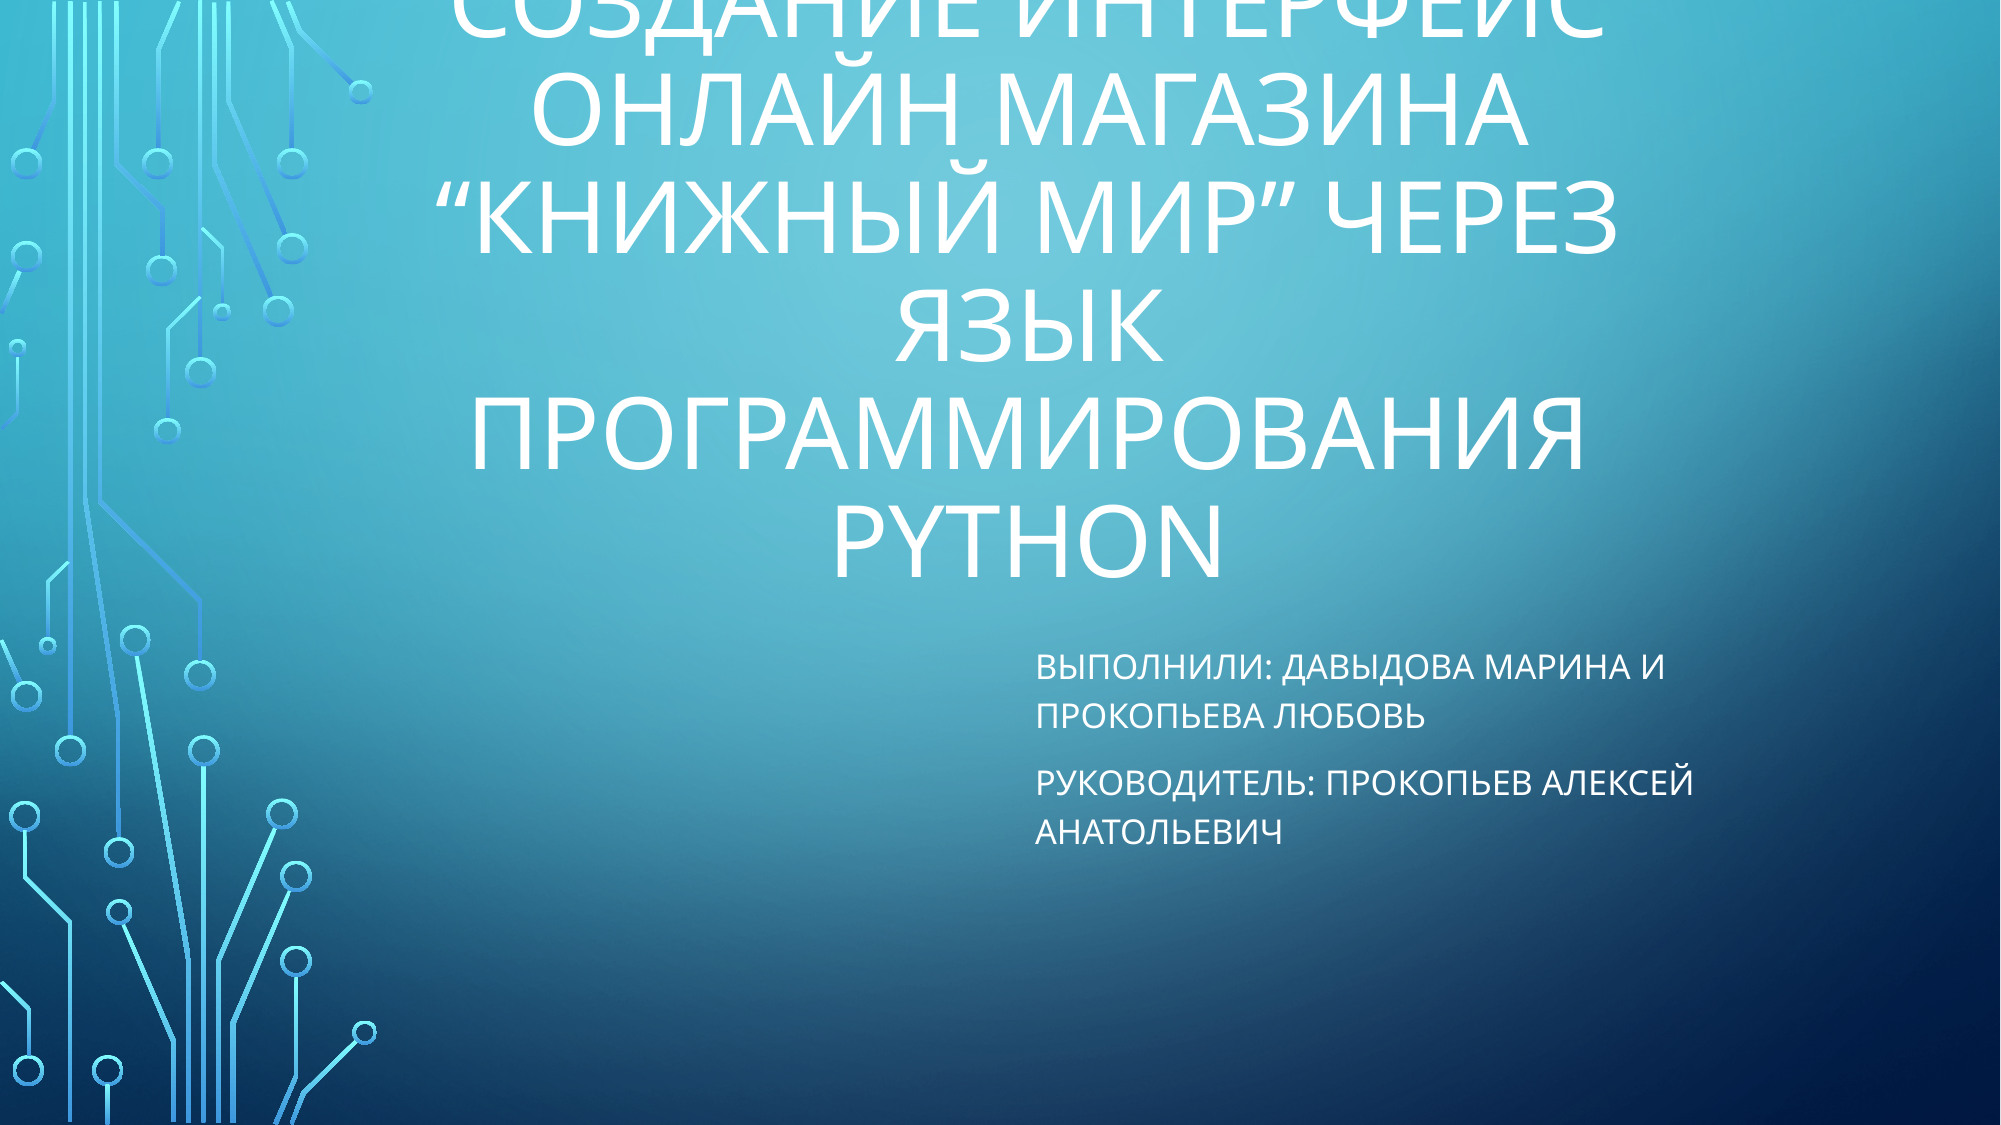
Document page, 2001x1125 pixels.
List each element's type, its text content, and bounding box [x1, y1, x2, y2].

subtitle Выполнили: давыдова марина и прокопьева любовь Руководитель: прокопьев алексей анатольевич [1020, 630, 1748, 863]
title Создание интерфейс онлайн магазина “Книжный мир” Через язык программирования python [307, 184, 1750, 607]
